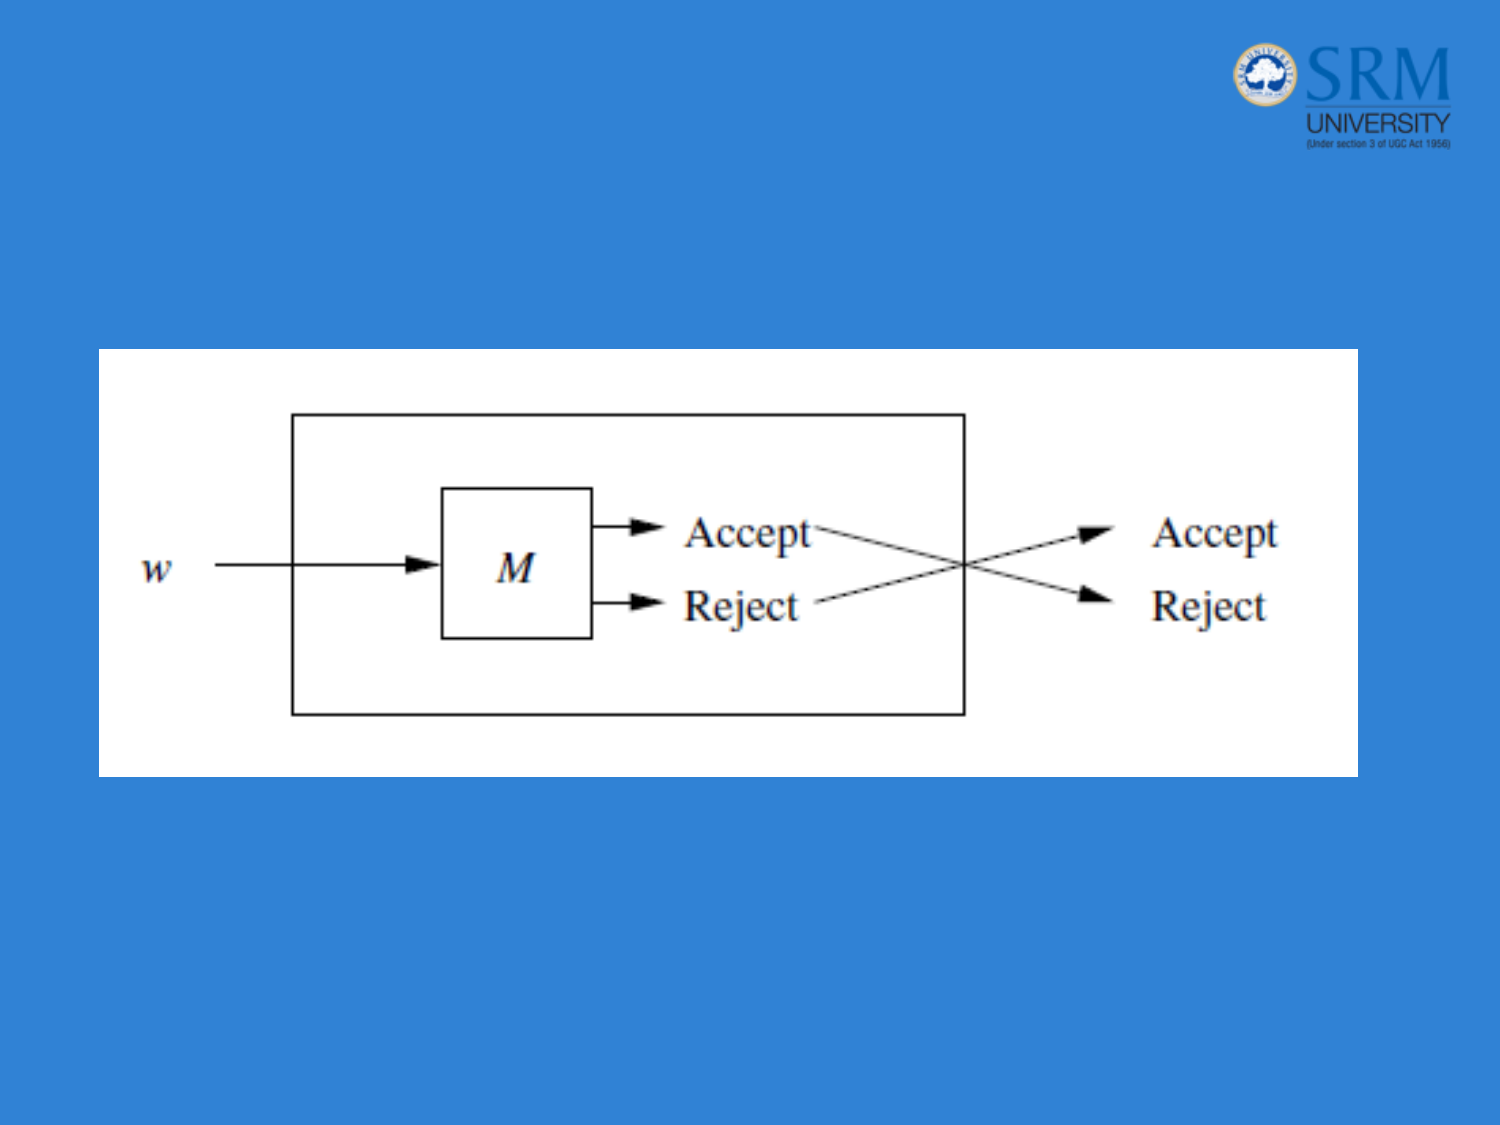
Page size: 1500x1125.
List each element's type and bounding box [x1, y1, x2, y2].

picture [1224, 37, 1460, 157]
list [99, 349, 1358, 777]
